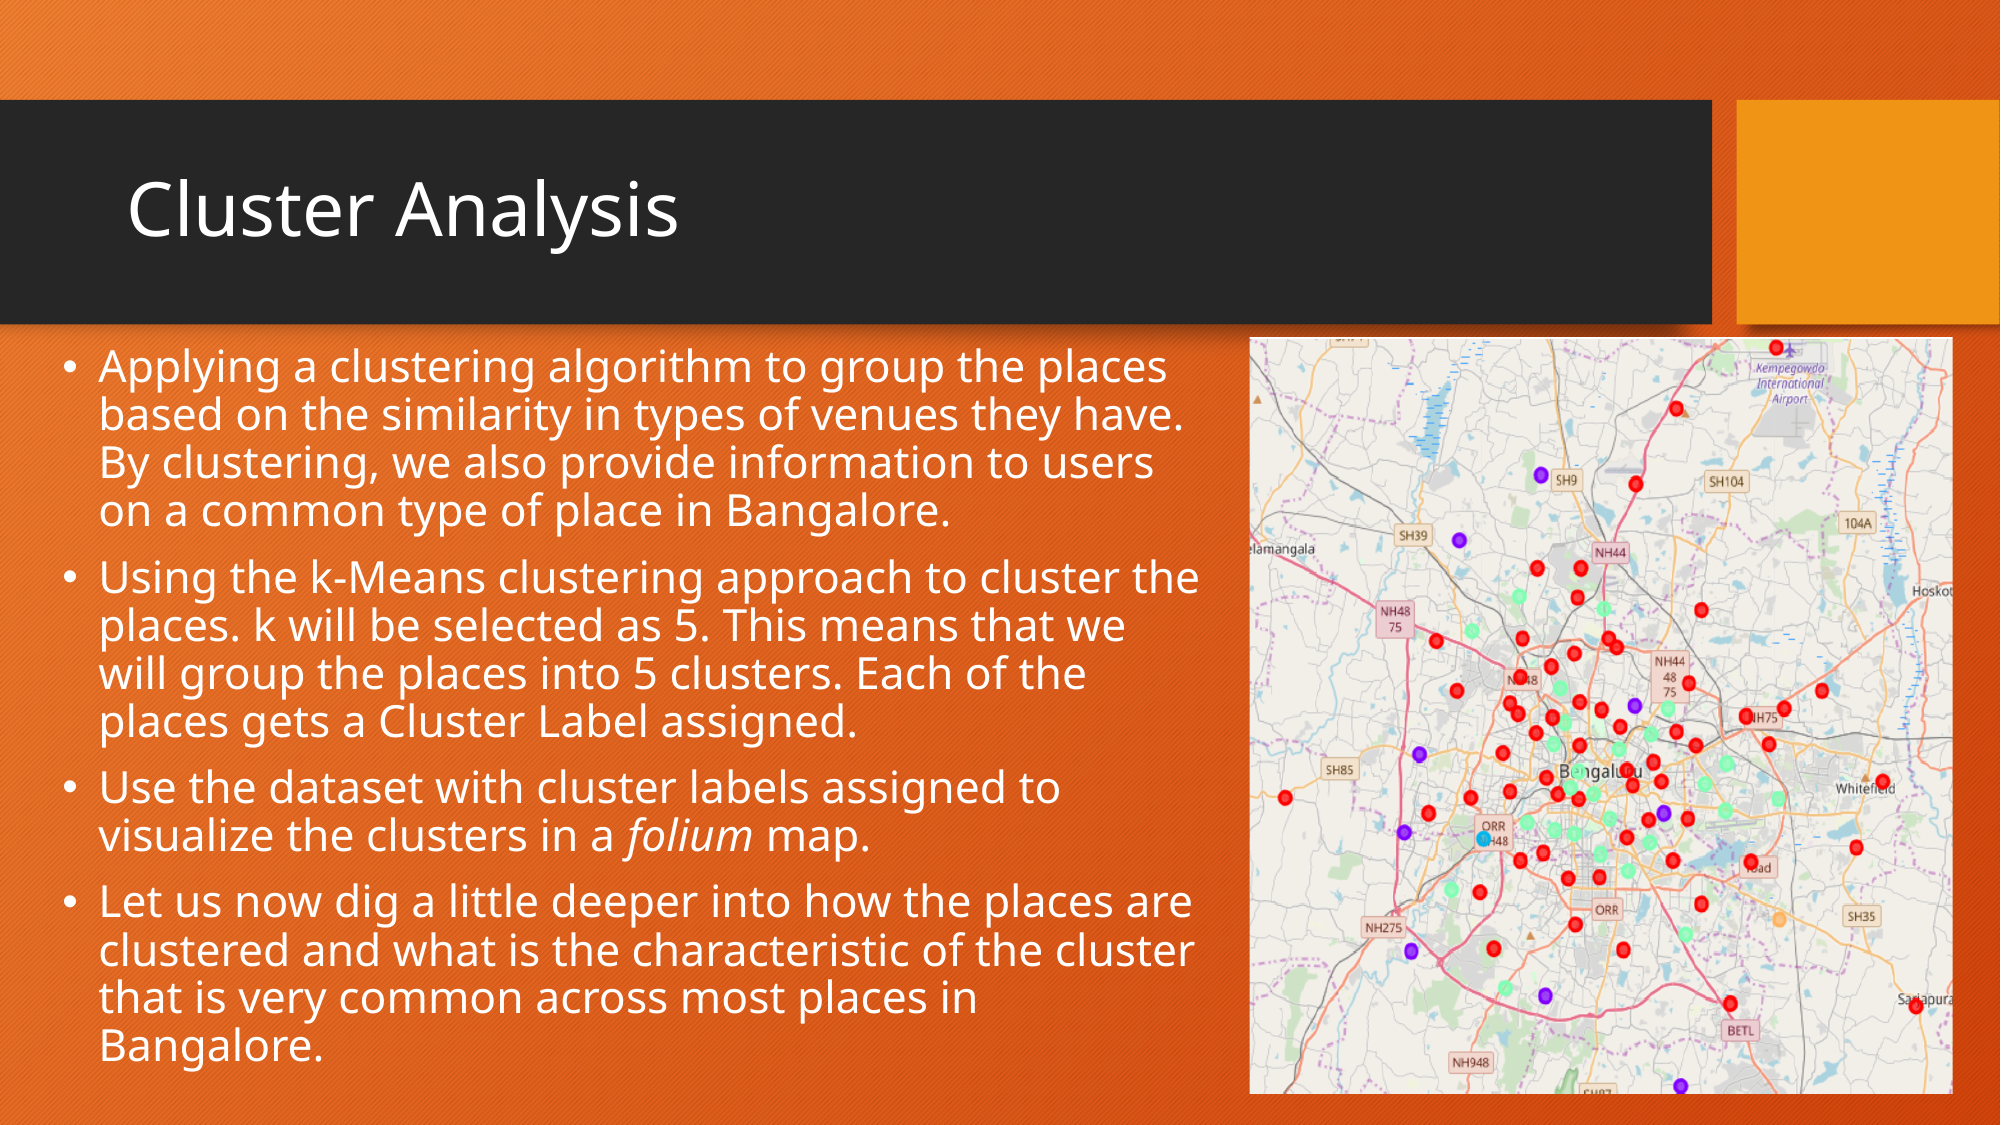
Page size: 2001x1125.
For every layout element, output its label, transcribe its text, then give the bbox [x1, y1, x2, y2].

title Cluster Analysis [111, 123, 1689, 301]
picture [0, 325, 2000, 1095]
list Applying a clustering algorithm to group the places based on the similarity in types of venues they have. By clustering, we also provide information to users on a common type of place in Bangalore. Using the k-Means clustering approach to cluster the places. k will be selected as 5. This means that we will group the places into 5 clusters. Each of the places gets a Cluster Label assigned. Use the dataset with cluster labels assigned to visualize the clusters in a folium map. Let us now dig a little deeper into how the places are clustered and what is the characteristic of the cluster that is very common across most places in Bangalore. [47, 337, 1222, 1094]
